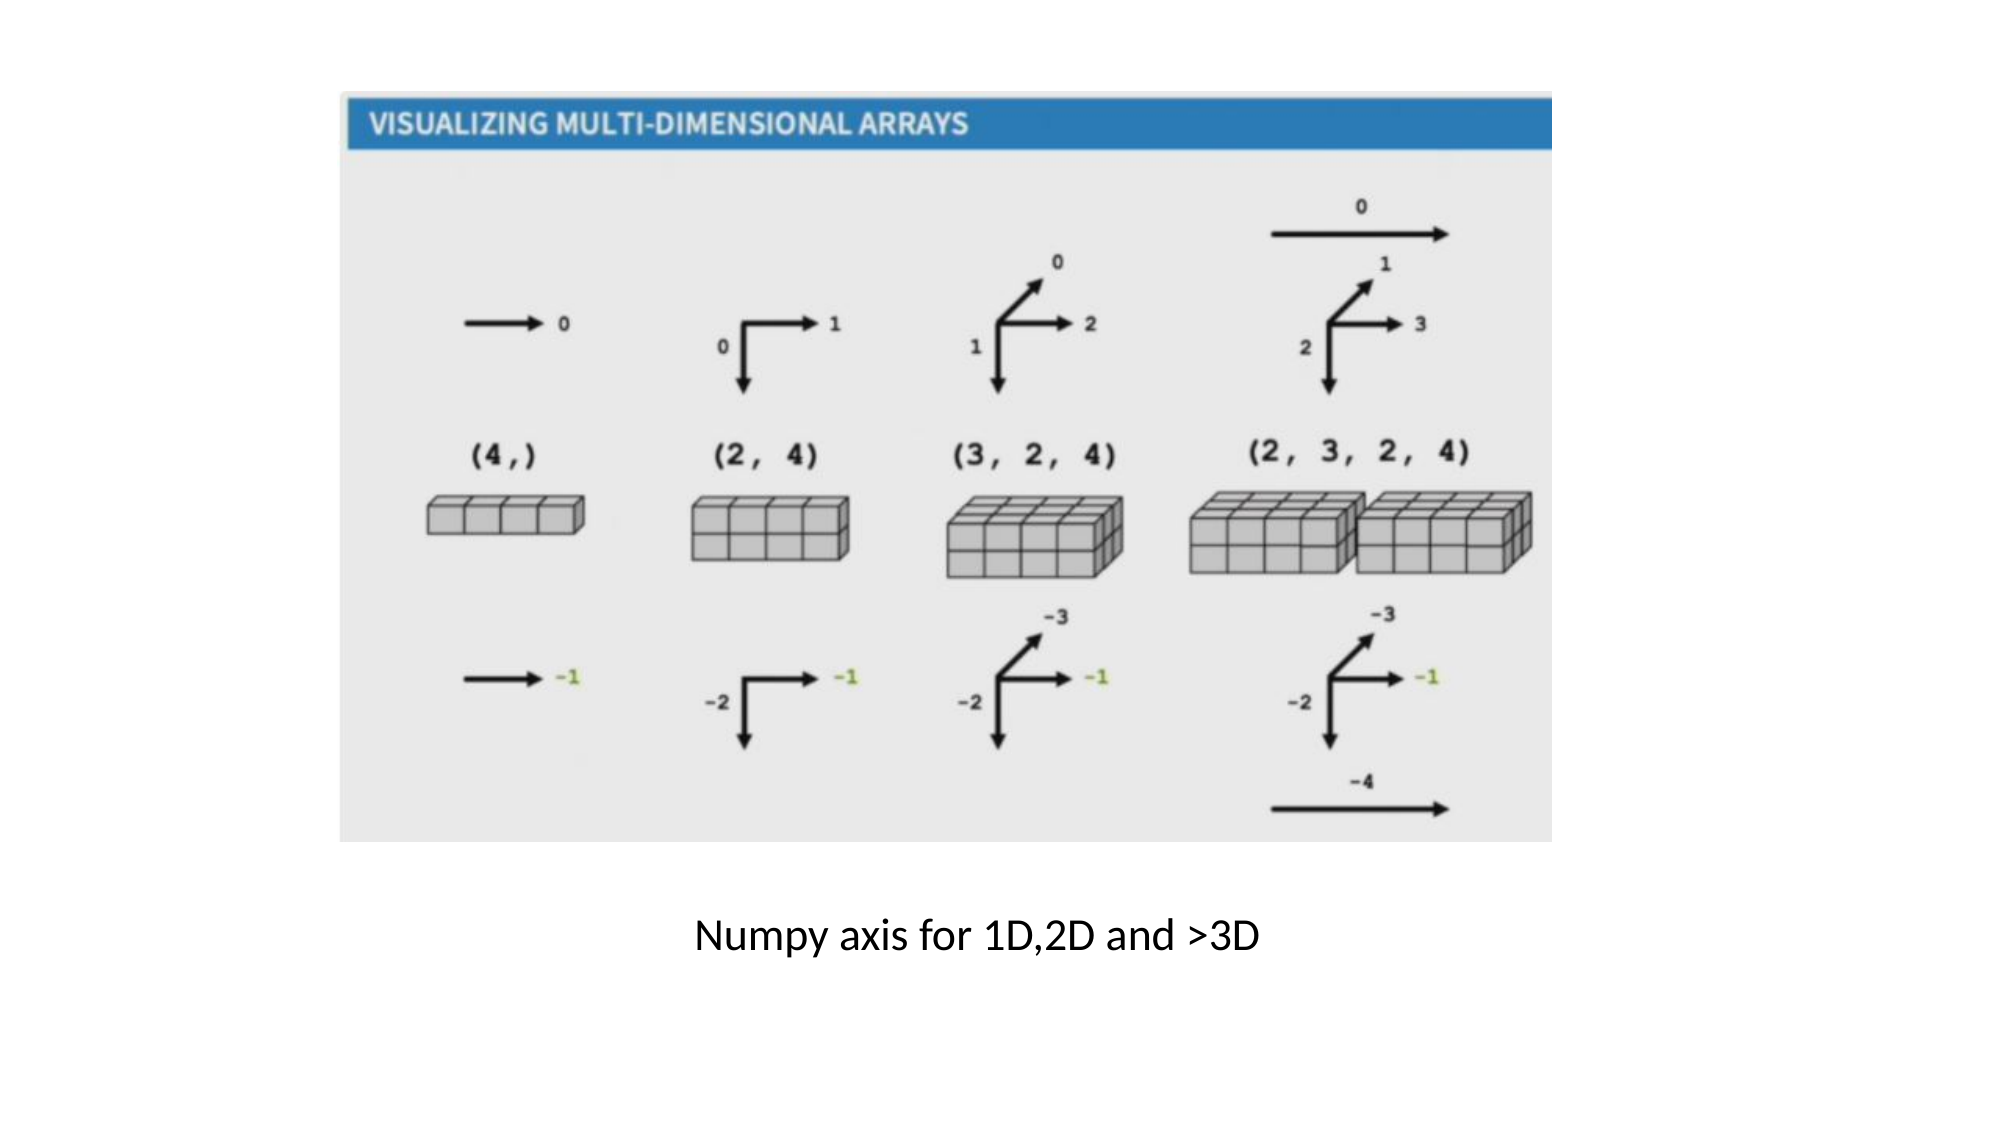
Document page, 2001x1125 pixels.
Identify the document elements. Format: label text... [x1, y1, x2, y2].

text_box Numpy axis for 1D,2D and >3D [679, 896, 2000, 967]
picture [337, 91, 1552, 842]
